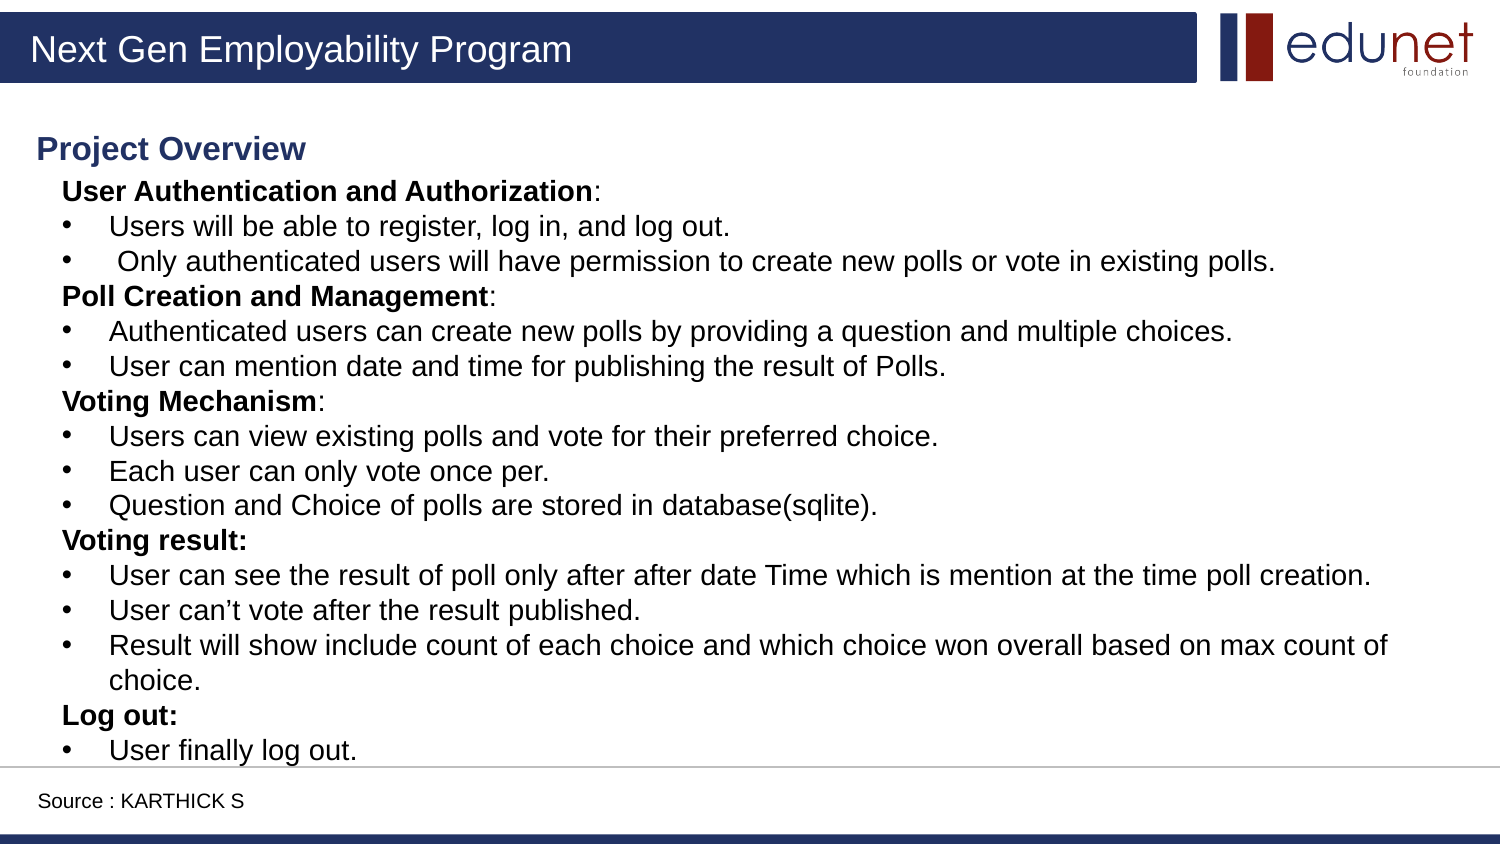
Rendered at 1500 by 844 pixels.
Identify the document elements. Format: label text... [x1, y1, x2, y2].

picture [1279, 14, 1482, 83]
title Project Overview [21, 111, 504, 165]
text_box Source : KARTHICK S [22, 776, 282, 826]
text_box User Authentication and Authorization: Users will be able to register, log in, and log out. Only authenticated users will have permission to create new polls or vote in existing polls. Poll Creation and Management: Authenticated users can create new polls by providing a question and multiple choices. User can mention date and time for publishing the result of Polls. Voting Mechanism: Users can view existing polls and vote for their preferred choice. Each user can only vote once per. Question and Choice of polls are stored in database(sqlite). Voting result: User can see the result of poll only after after date Time which is mention at the time poll creation. User can’t vote after the result published. Result will show include count of each choice and which choice won overall based on max count of choice. Log out: User finally log out. [47, 164, 1440, 766]
